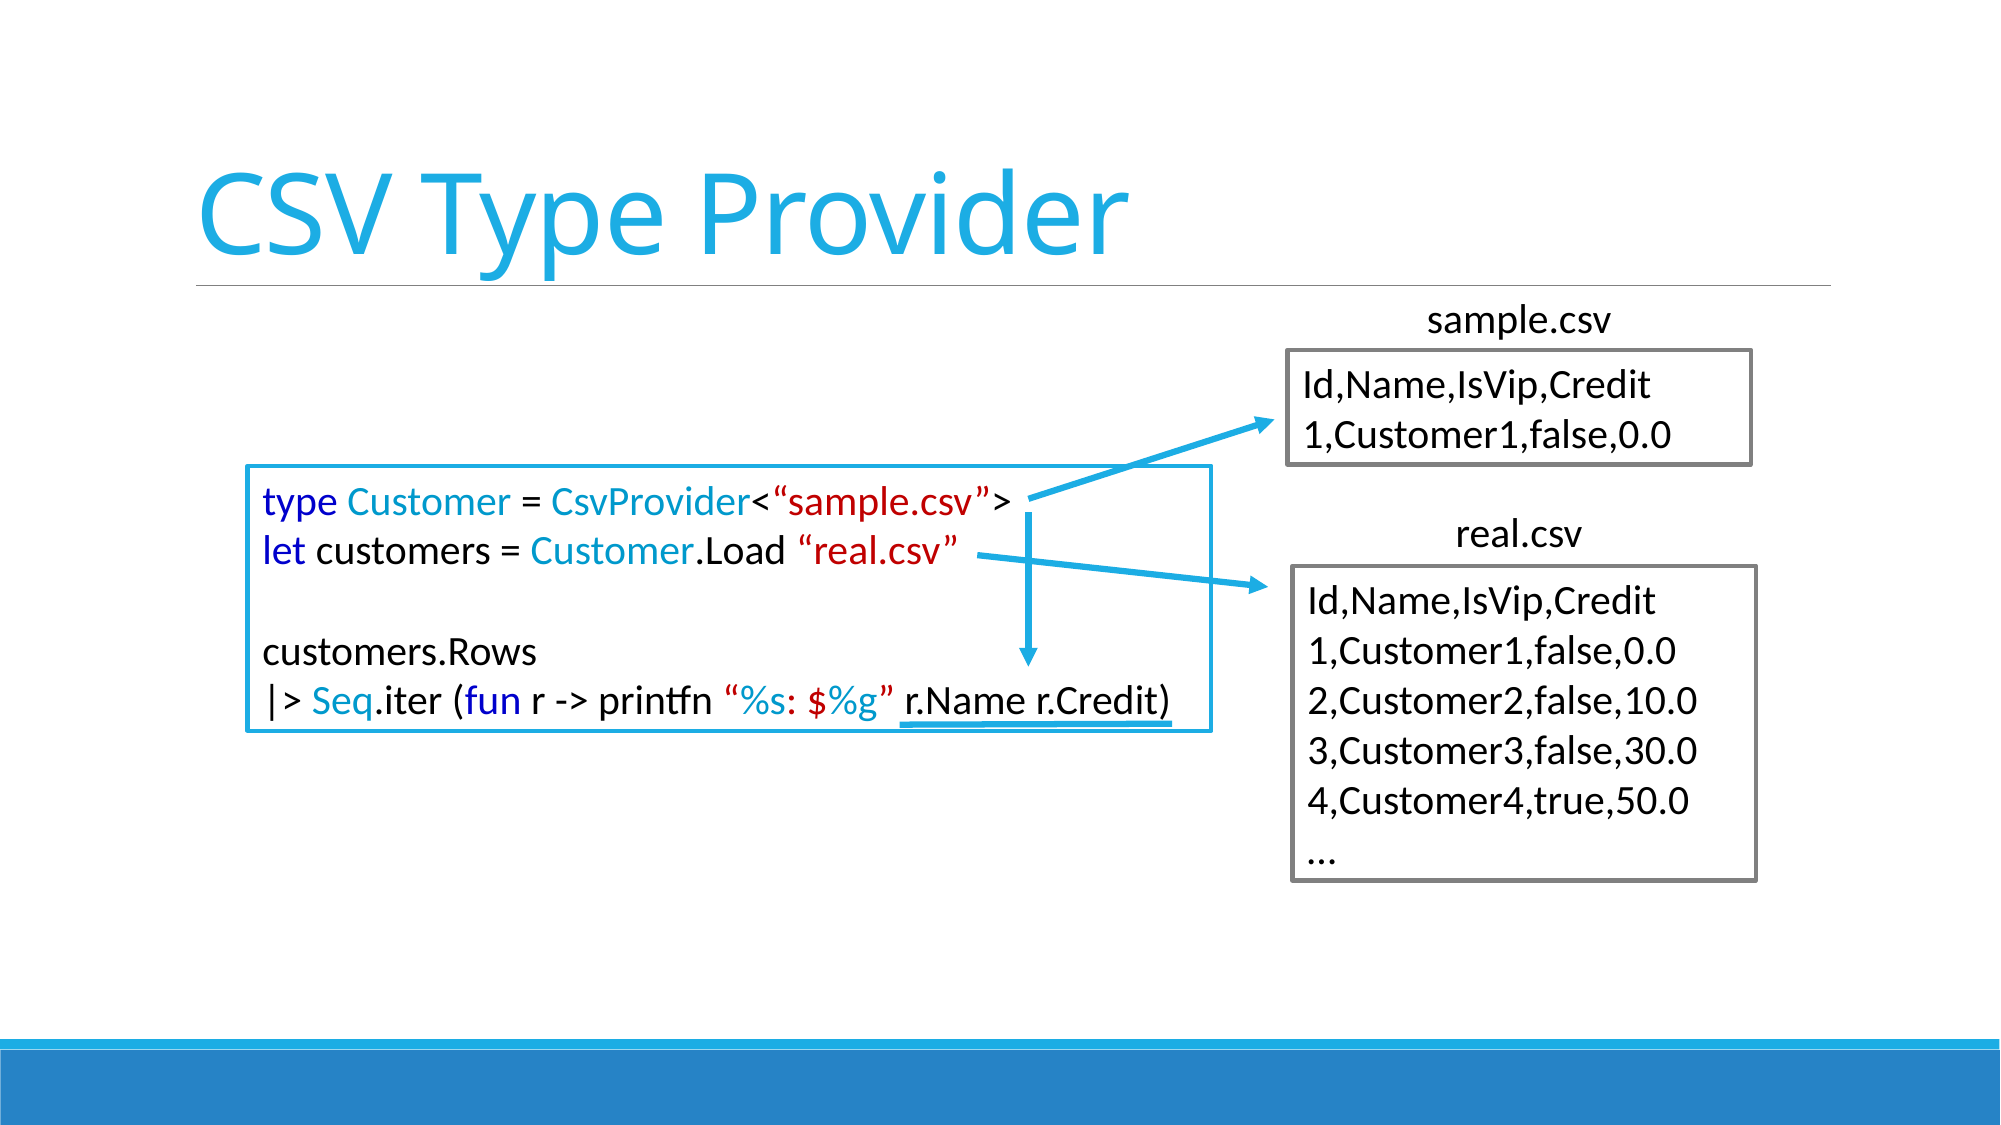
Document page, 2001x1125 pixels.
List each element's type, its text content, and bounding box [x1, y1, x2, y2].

text_box sample.csv [1286, 283, 1752, 350]
text_box Id,Name,IsVip,Credit 1,Customer1,false,0.0 2,Customer2,false,10.0 3,Customer3,false,30.0 4,Customer4,true,50.0 … [1291, 564, 1757, 882]
title CSV Type Provider [180, 47, 1830, 285]
text_box type Customer = CsvProvider<“sample.csv”> let customers = Customer.Load “real.csv” customers.Rows |> Seq.iter (fun r -> printfn “%s: $%g” r.Name r.Credit) [246, 465, 1213, 732]
text_box real.csv [1286, 498, 1752, 565]
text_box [976, 554, 1269, 588]
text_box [1027, 418, 1276, 500]
text_box Id,Name,IsVip,Credit 1,Customer1,false,0.0 [1286, 350, 1752, 466]
